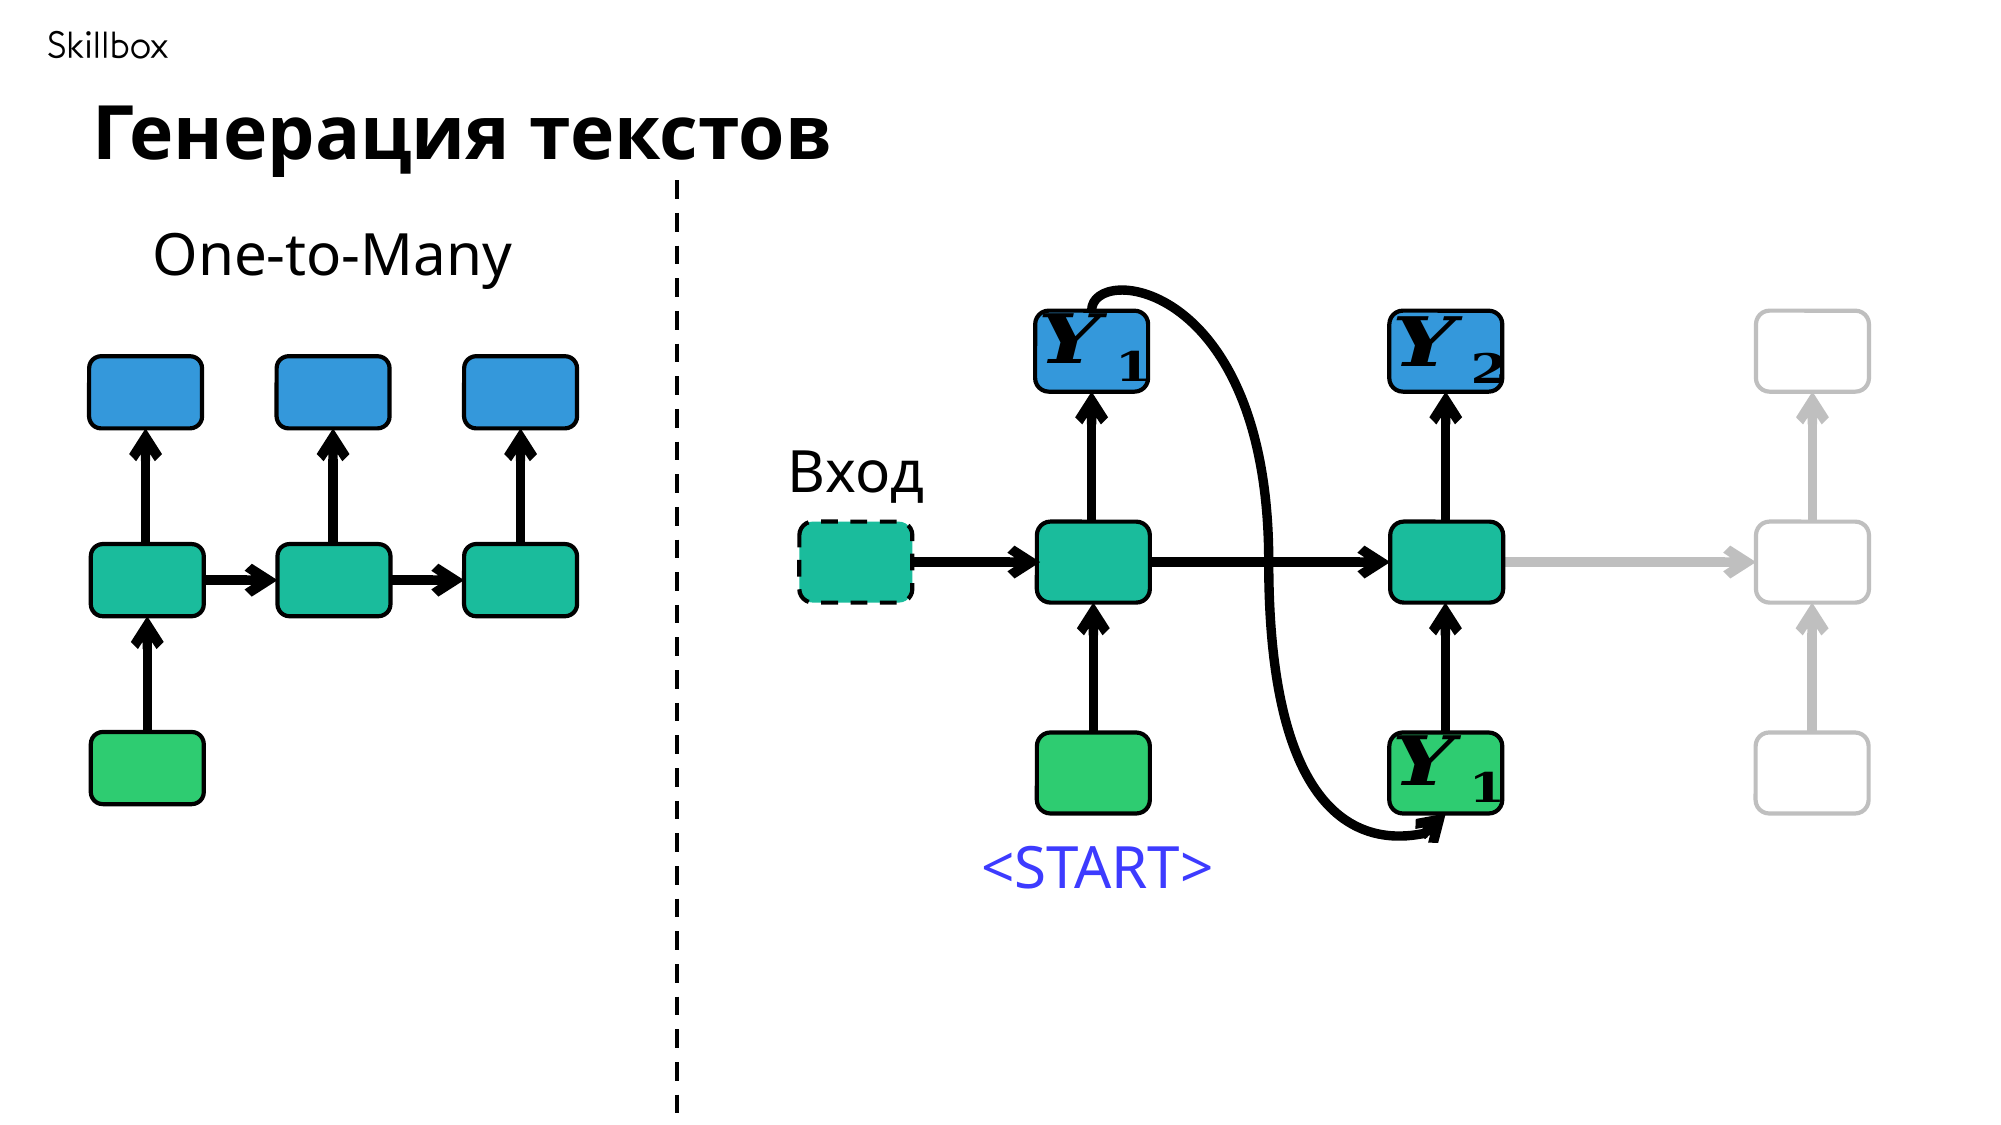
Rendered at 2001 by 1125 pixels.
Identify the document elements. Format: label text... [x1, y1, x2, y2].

text_box One-to-Many [39, 210, 625, 295]
text_box [88, 541, 206, 619]
text_box Вход [717, 427, 995, 512]
text_box [1753, 519, 1872, 605]
text_box <START> [958, 822, 1236, 908]
text_box [275, 541, 393, 619]
text_box [461, 354, 580, 431]
picture [48, 30, 168, 59]
text_box [274, 354, 392, 431]
text_box [88, 729, 206, 807]
text_box [1753, 308, 1872, 394]
text_box [797, 519, 915, 605]
text_box [1033, 308, 1151, 383]
text_box [1753, 730, 1871, 816]
text_box [86, 354, 205, 431]
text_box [1017, 384, 1521, 740]
text_box Генерация текстов [77, 81, 1982, 190]
text_box [1387, 308, 1505, 383]
text_box [461, 541, 580, 619]
text_box [1387, 748, 1505, 816]
text_box [1034, 748, 1152, 816]
